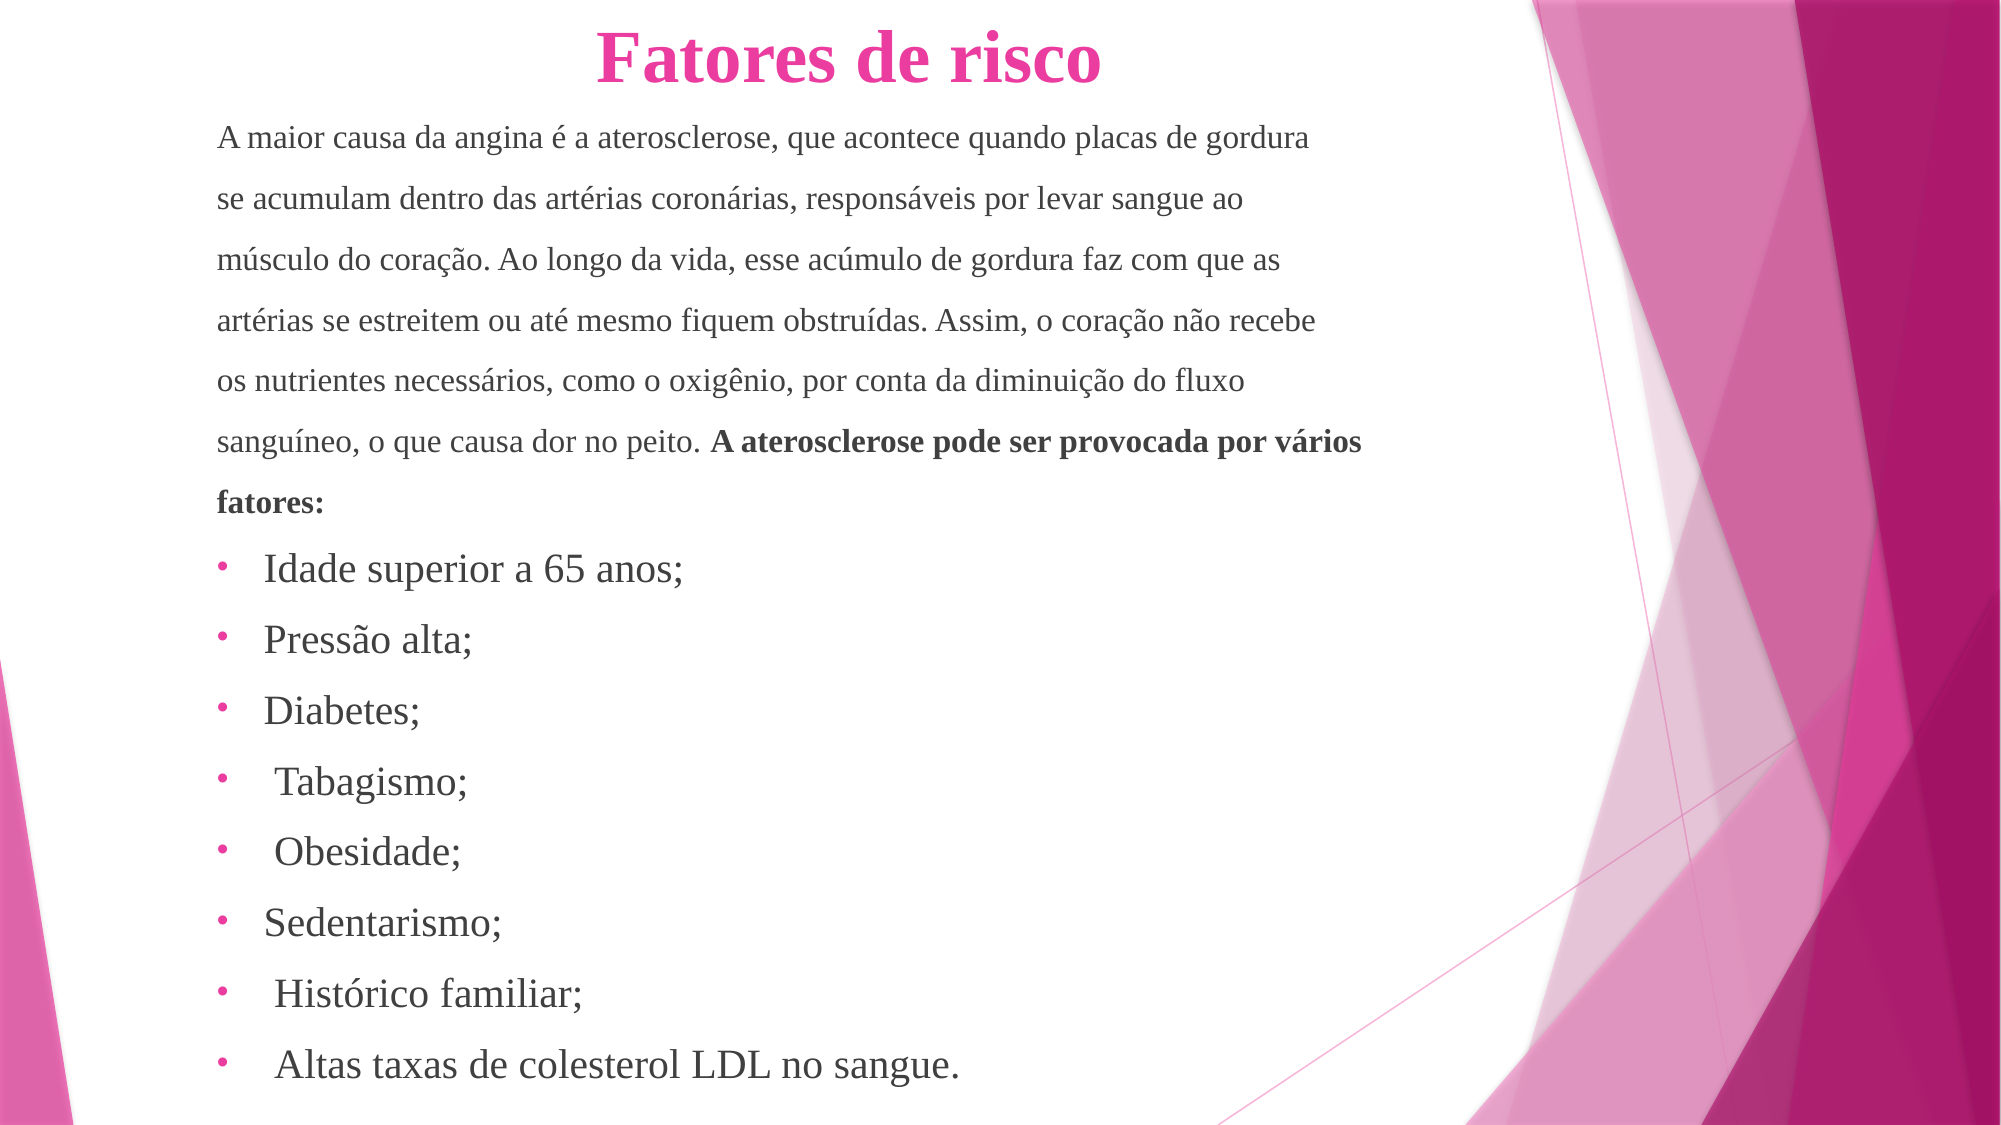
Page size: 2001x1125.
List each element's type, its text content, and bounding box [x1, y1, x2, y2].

list A maior causa da angina é a aterosclerose, que acontece quando placas de gordura se acumulam dentro das artérias coronárias, responsáveis por levar sangue ao músculo do coração. Ao longo da vida, esse acúmulo de gordura faz com que as artérias se estreitem ou até mesmo fiquem obstruídas. Assim, o coração não recebe os nutrientes necessários, como o oxigênio, por conta da diminuição do fluxo sanguíneo, o que causa dor no peito. A aterosclerose pode ser provocada por vários fatores: Idade superior a 65 anos; Pressão alta; Diabetes; Tabagismo; Obesidade; Sedentarismo; Histórico familiar; Altas taxas de colesterol LDL no sangue. [201, 107, 1631, 1105]
title Fatores de risco [581, 0, 1229, 107]
